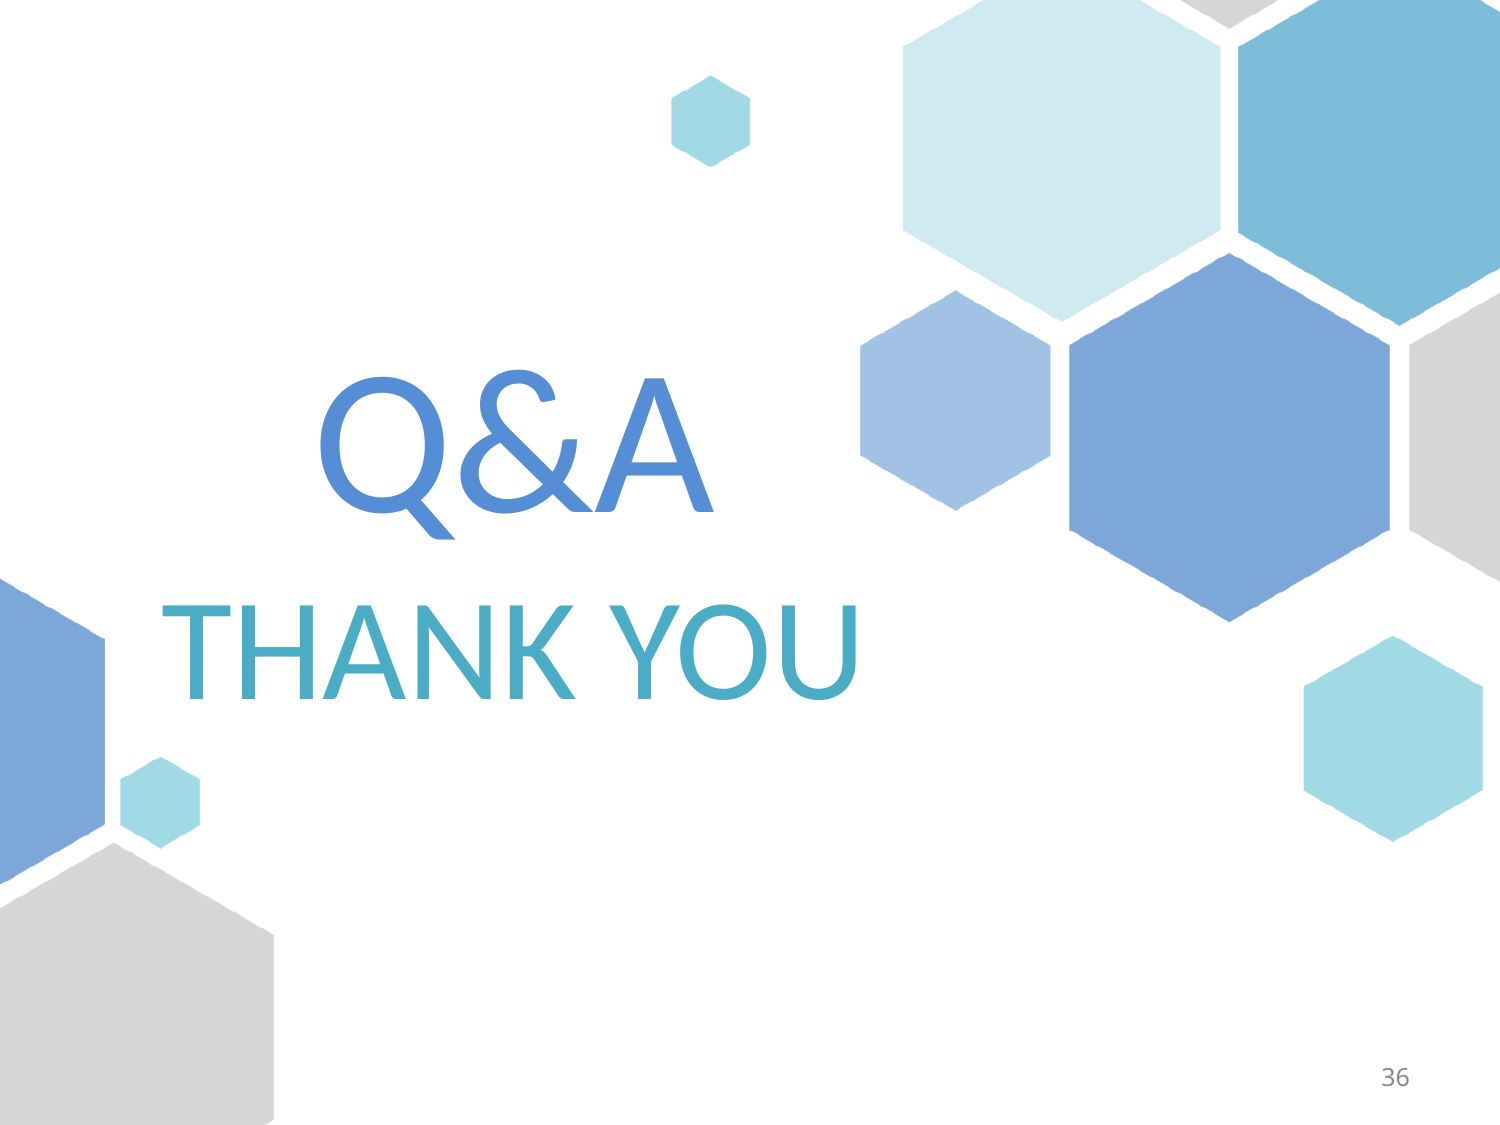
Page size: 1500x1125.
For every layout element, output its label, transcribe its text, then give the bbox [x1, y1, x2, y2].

slide_number 36 [1074, 1054, 1425, 1103]
title Q&A THANK YOU [76, 296, 952, 829]
picture [0, 0, 1500, 1125]
